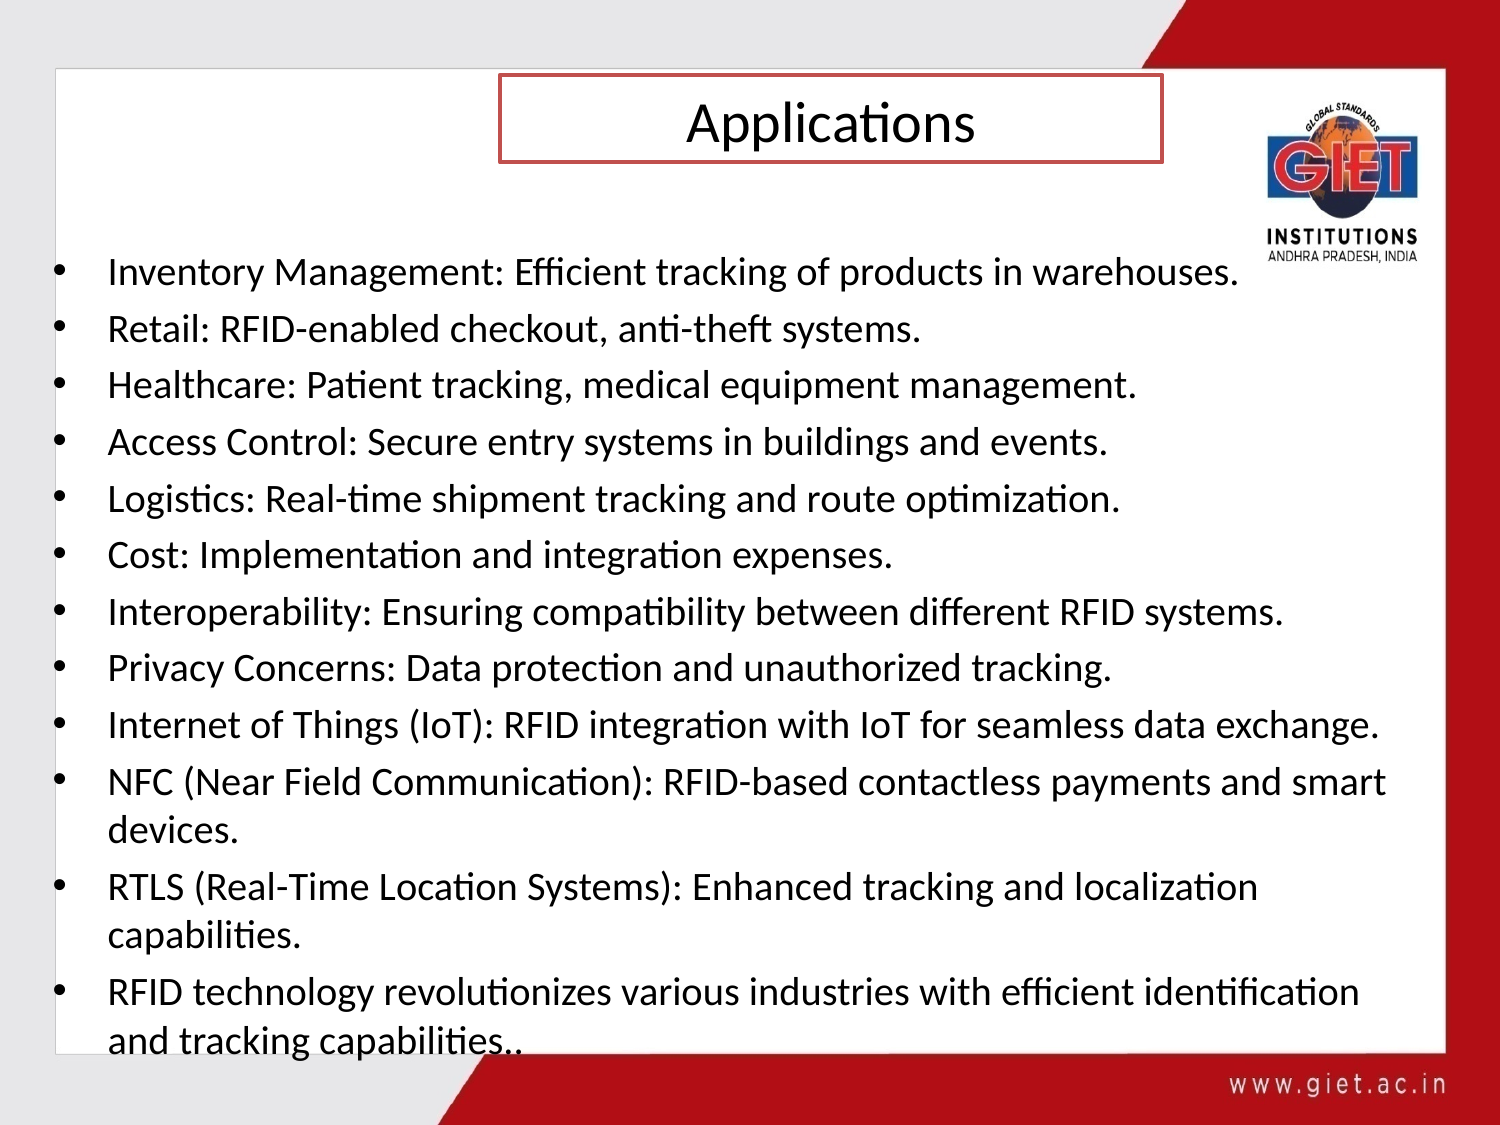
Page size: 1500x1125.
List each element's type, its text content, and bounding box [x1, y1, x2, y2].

text_box Applications [498, 73, 1164, 164]
list Inventory Management: Efficient tracking of products in warehouses. Retail: RFID-enabled checkout, anti-theft systems. Healthcare: Patient tracking, medical equipment management. Access Control: Secure entry systems in buildings and events. Logistics: Real-time shipment tracking and route optimization. Cost: Implementation and integration expenses. Interoperability: Ensuring compatibility between different RFID systems. Privacy Concerns: Data protection and unauthorized tracking. Internet of Things (IoT): RFID integration with IoT for seamless data exchange. NFC (Near Field Communication): RFID-based contactless payments and smart devices. RTLS (Real-Time Location Systems): Enhanced tracking and localization capabilities. RFID technology revolutionizes various industries with efficient identification and tracking capabilities.. [37, 237, 1425, 1088]
picture [0, 0, 1500, 1125]
